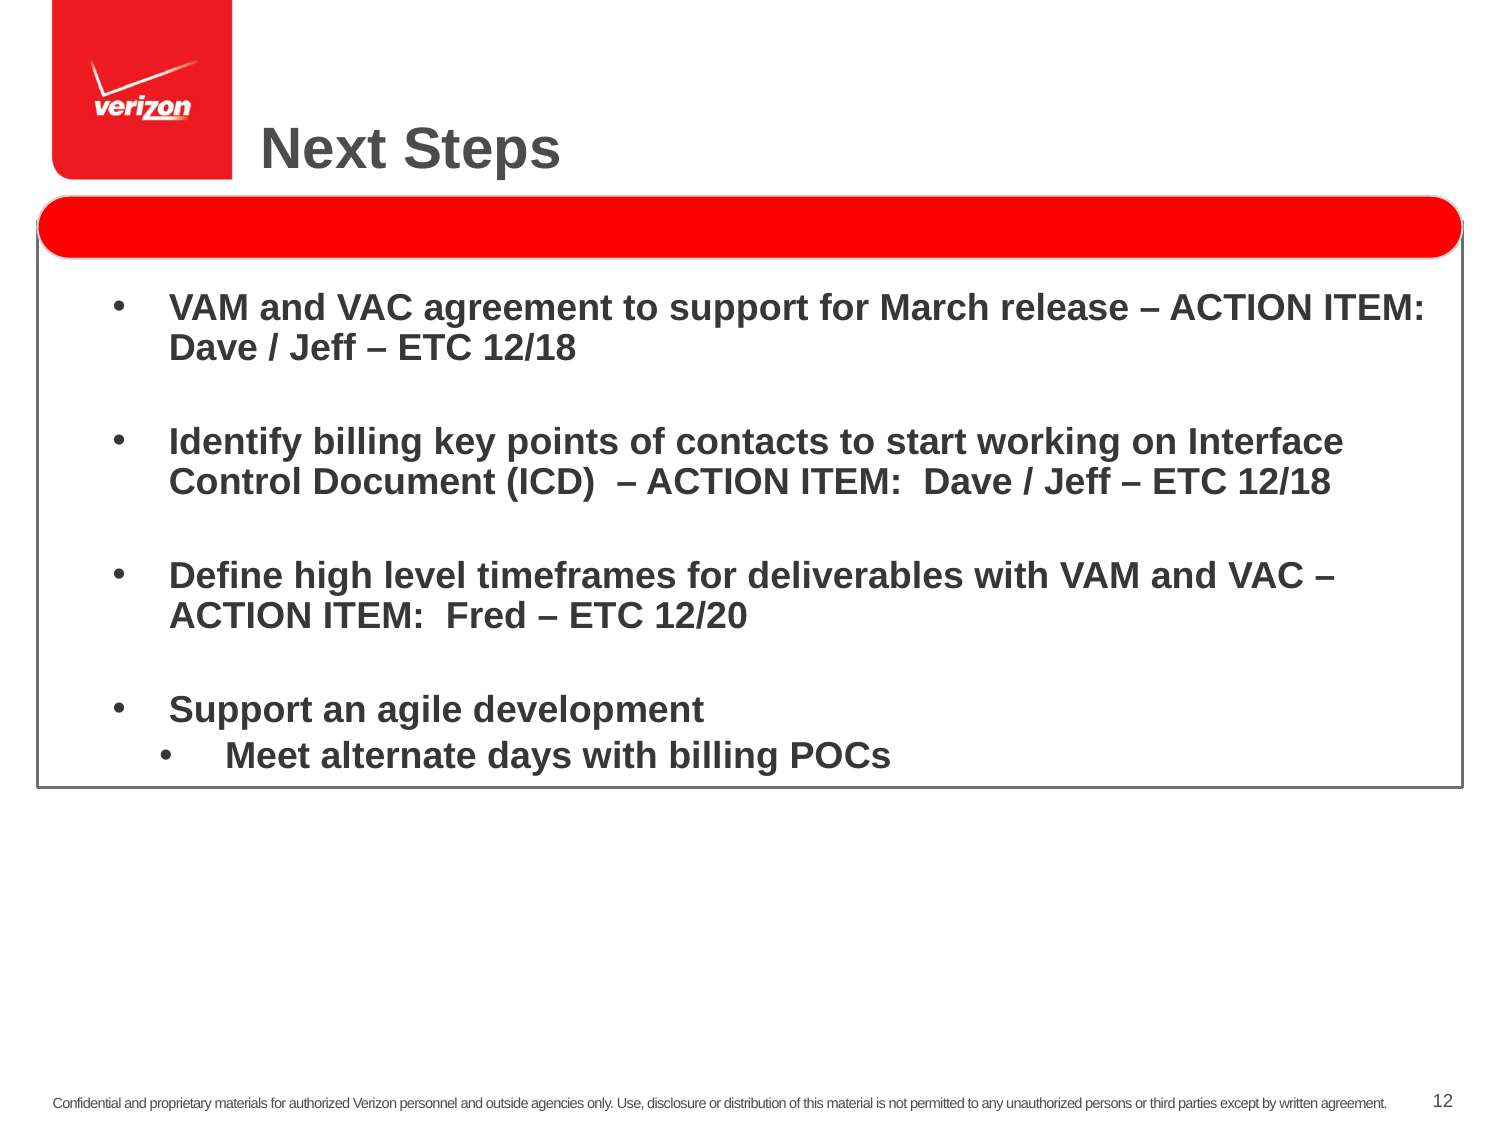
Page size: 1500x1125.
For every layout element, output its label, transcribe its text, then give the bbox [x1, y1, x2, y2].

text_box Iry VAM and VAC agreement to support for March release – ACTION ITEM: Dave / Jeff – ETC 12/18 Identify billing key points of contacts to start working on Interface Control Document (ICD) – ACTION ITEM: Dave / Jeff – ETC 12/18 Define high level timeframes for deliverables with VAM and VAC – ACTION ITEM: Fred – ETC 12/20 Support an agile development Meet alternate days with billing POCs [35, 234, 1464, 790]
text_box [35, 193, 1465, 261]
title Next Steps [260, 34, 1449, 181]
picture [0, 0, 1500, 1125]
